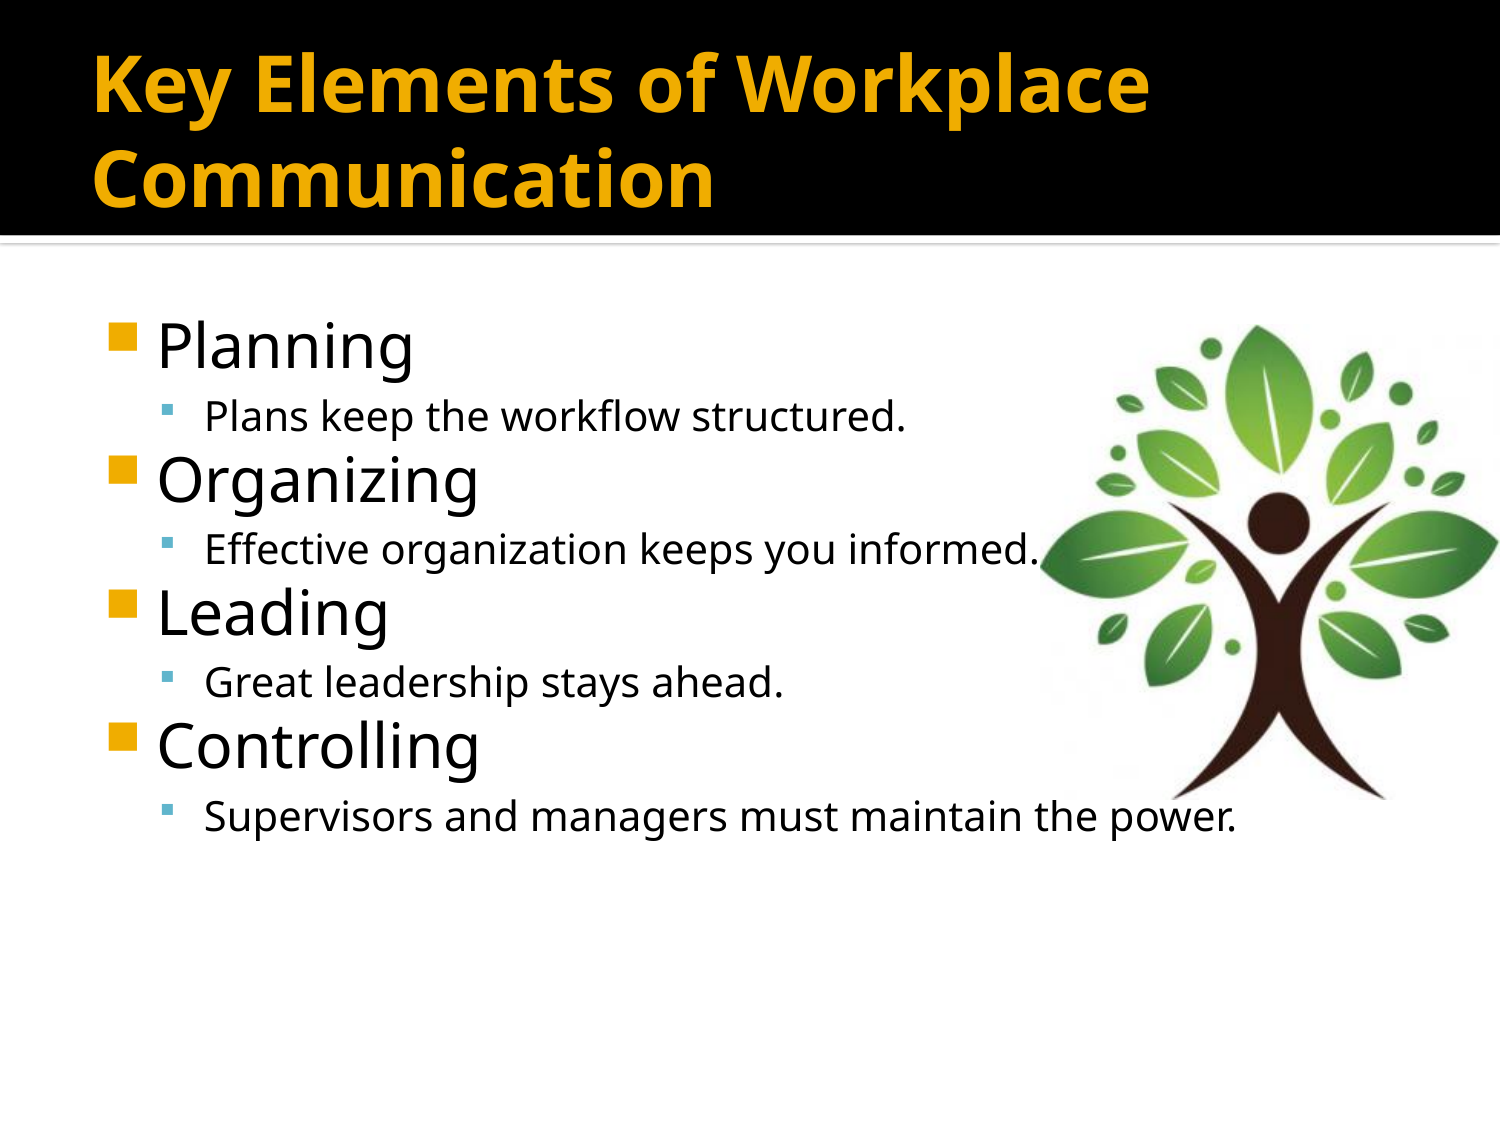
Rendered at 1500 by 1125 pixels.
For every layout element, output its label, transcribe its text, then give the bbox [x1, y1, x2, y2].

list Planning Plans keep the workflow structured. Organizing Effective organization keeps you informed. Leading Great leadership stays ahead. Controlling Supervisors and managers must maintain the power. [75, 291, 1425, 1050]
title Key Elements of Workplace Communication [75, 25, 1425, 231]
picture [1040, 324, 1500, 800]
